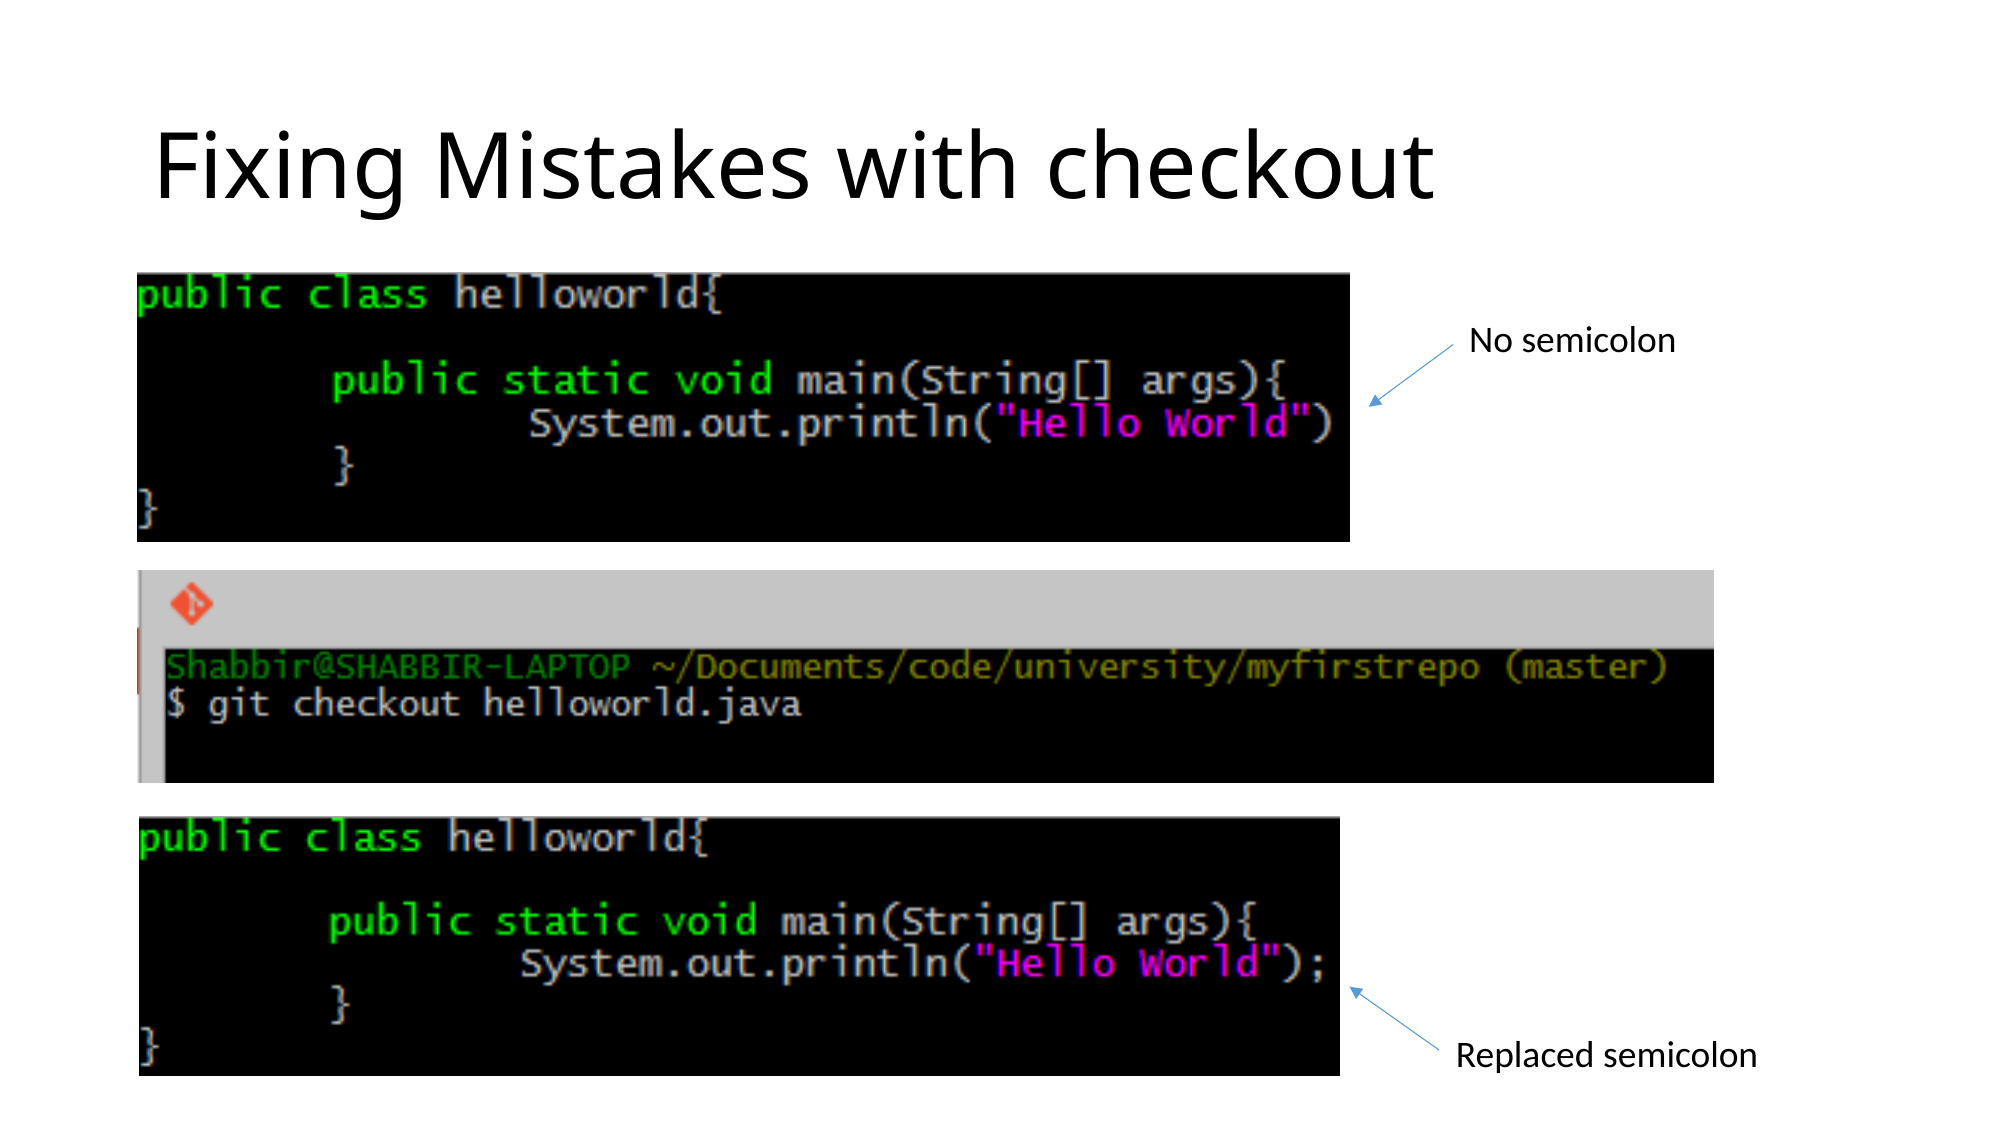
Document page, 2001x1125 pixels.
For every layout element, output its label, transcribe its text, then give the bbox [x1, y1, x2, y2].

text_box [1368, 344, 1454, 407]
title Fixing Mistakes with checkout [137, 59, 1863, 278]
picture [137, 272, 1350, 542]
picture [139, 816, 1340, 1076]
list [137, 570, 1714, 783]
text_box Replaced semicolon [1441, 1023, 1774, 1083]
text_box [1349, 986, 1439, 1050]
text_box No semicolon [1454, 307, 1692, 368]
